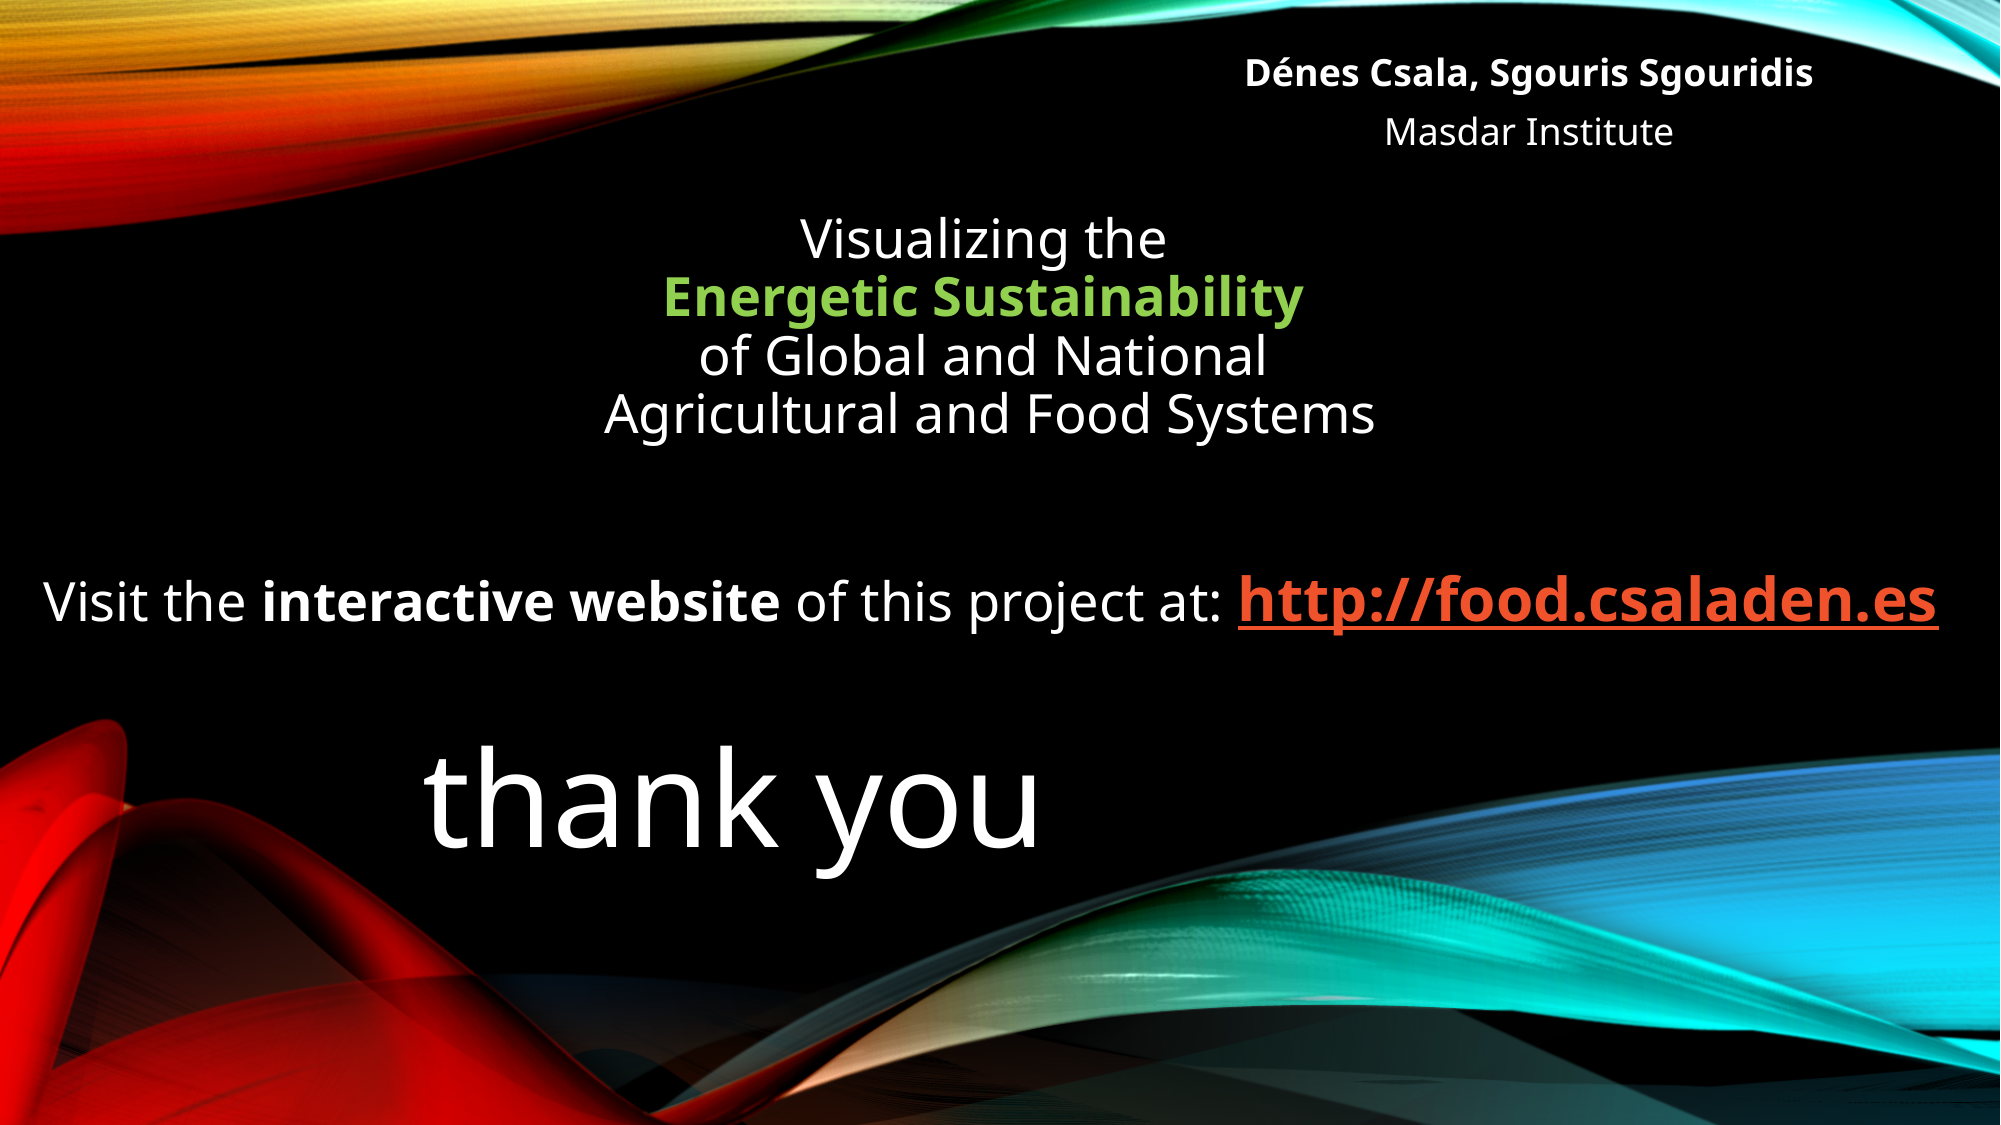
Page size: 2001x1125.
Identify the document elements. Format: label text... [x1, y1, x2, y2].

picture [0, 0, 2000, 237]
text_box thank you [343, 725, 1127, 845]
text_box Visualizing the Energetic Sustainability of Global and National Agricultural and Food Systems Visit the interactive website of this project at: http://food.csaladen.es [13, 203, 1969, 691]
text_box Dénes Csala, Sgouris Sgouridis Masdar Institute [1202, 46, 1857, 190]
picture [0, 717, 2000, 1125]
